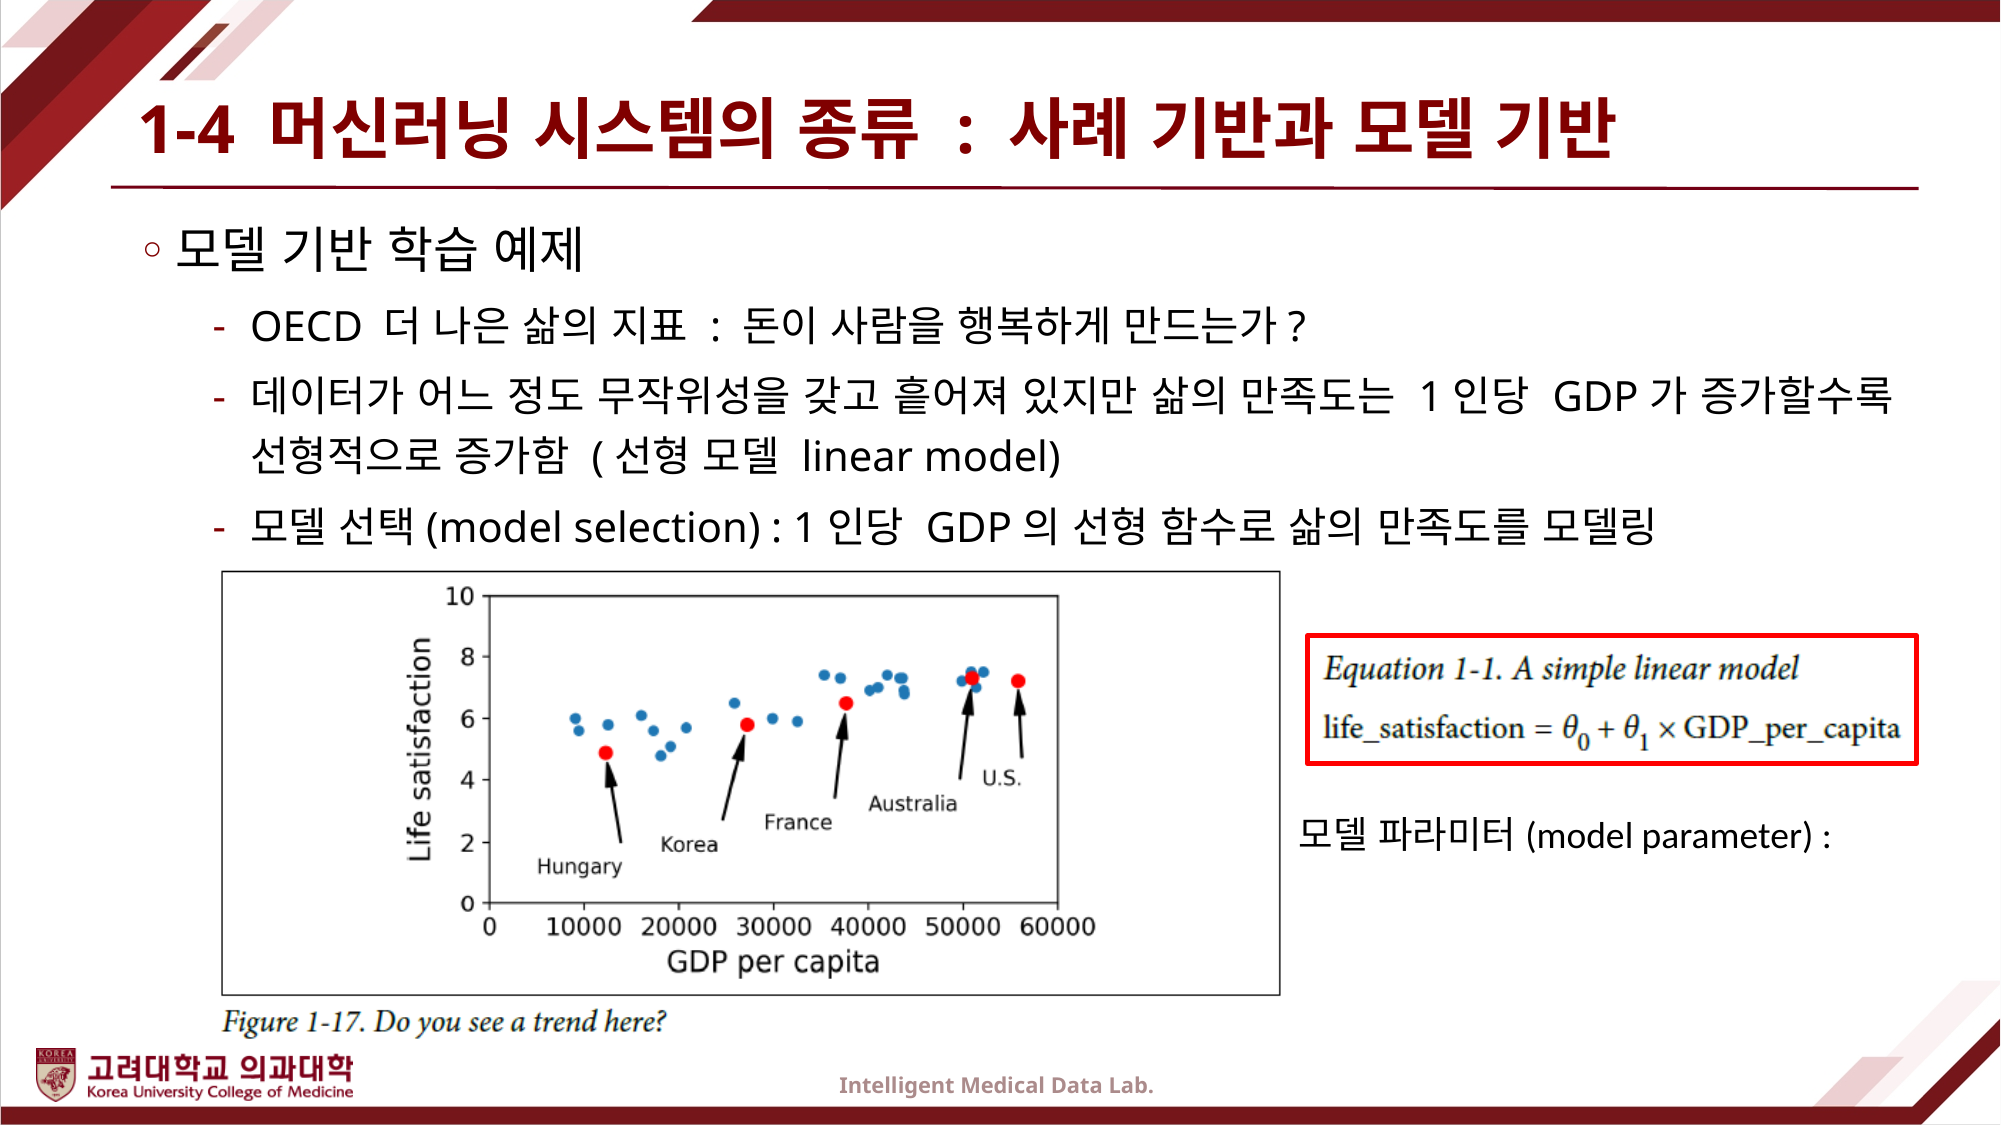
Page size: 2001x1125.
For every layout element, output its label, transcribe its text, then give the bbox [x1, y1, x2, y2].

title 1-4 머신러닝 시스템의 종류 : 사례 기반과 모델 기반 [122, 77, 1910, 188]
footer Intelligent Medical Data Lab. [662, 1068, 1338, 1104]
list 모델 기반 학습 예제 OECD 더 나은 삶의 지표 : 돈이 사람을 행복하게 만드는가? 데이터가 어느 정도 무작위성을 갖고 흩어져 있지만 삶의 만족도는 1인당 GDP가 증가할수록 선형적으로 증가함 (선형 모델 linear model) 모델 선택(model selection) : 1인당 GDP의 선형 함수로 삶의 만족도를 모델링 [122, 199, 1910, 1048]
picture [0, 0, 2001, 1125]
